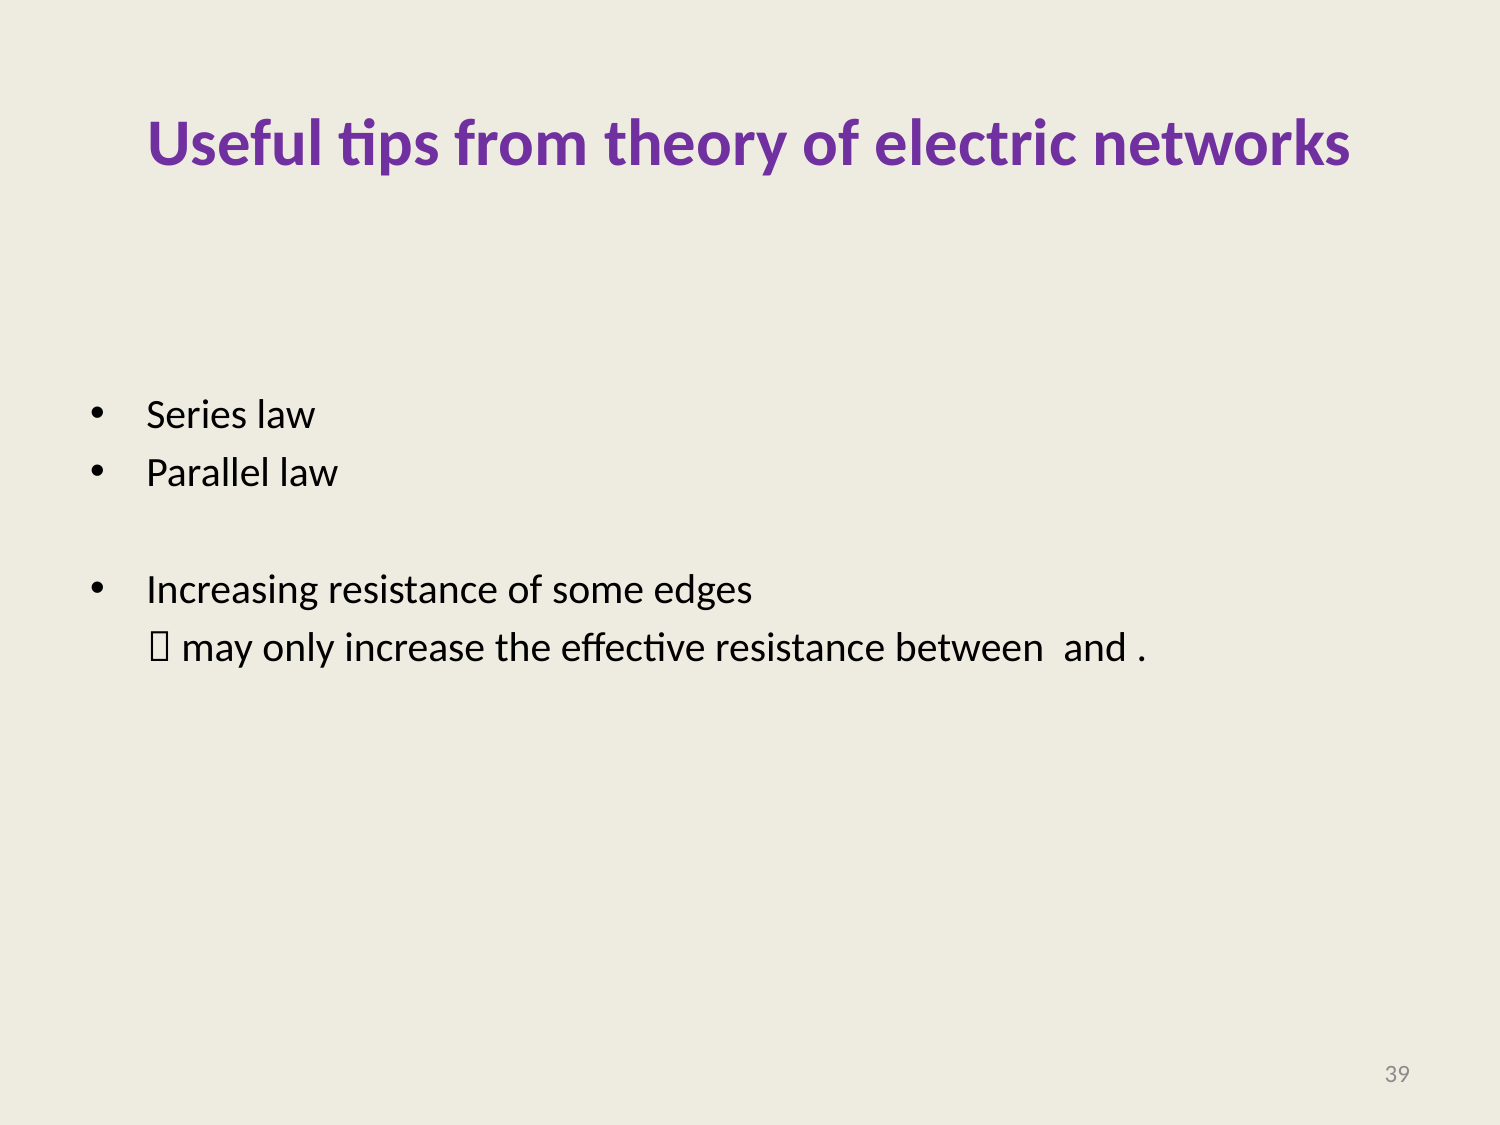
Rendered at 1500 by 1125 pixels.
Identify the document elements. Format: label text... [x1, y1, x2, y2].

slide_number 39 [1074, 1042, 1425, 1103]
title Useful tips from theory of electric networks [75, 45, 1425, 233]
